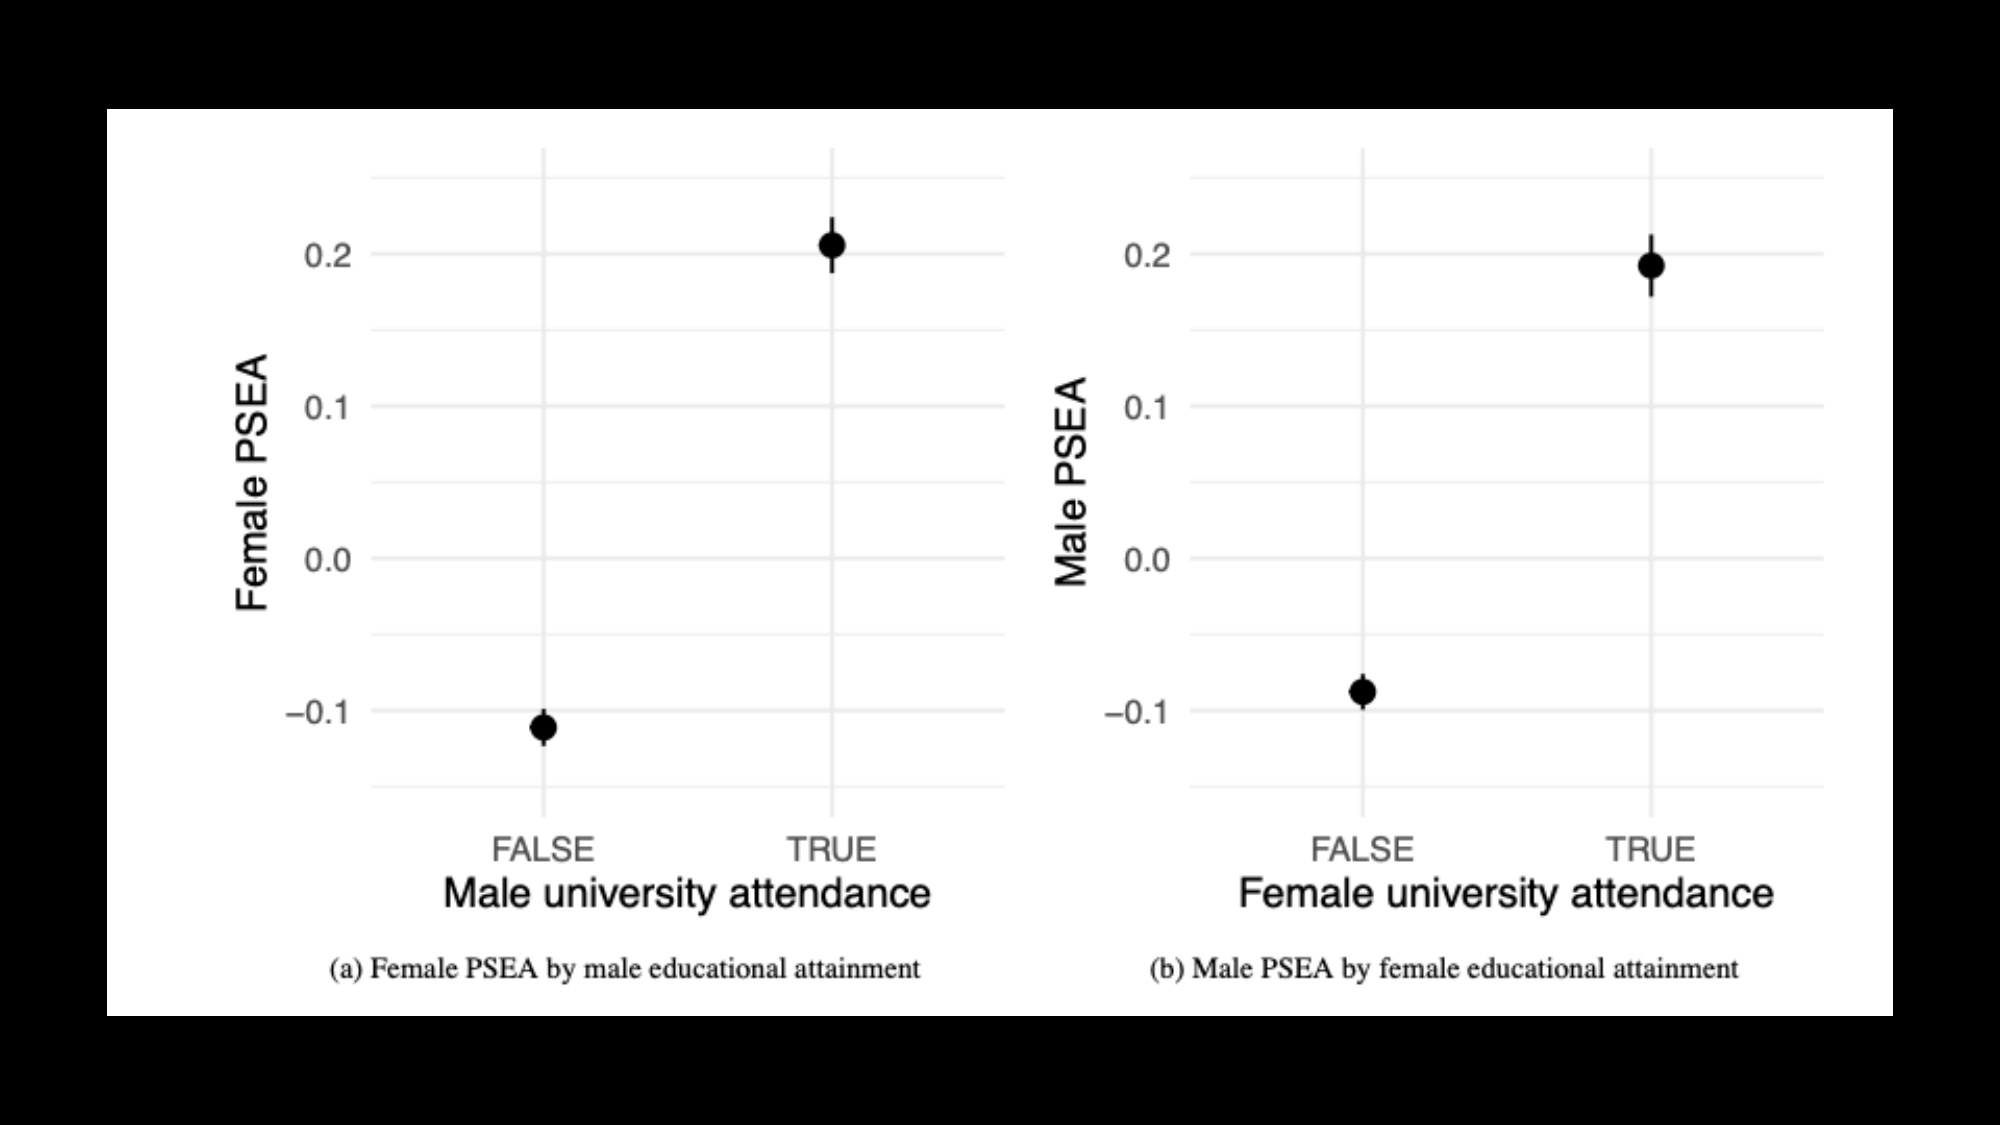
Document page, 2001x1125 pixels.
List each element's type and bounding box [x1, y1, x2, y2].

picture [107, 109, 1893, 1016]
